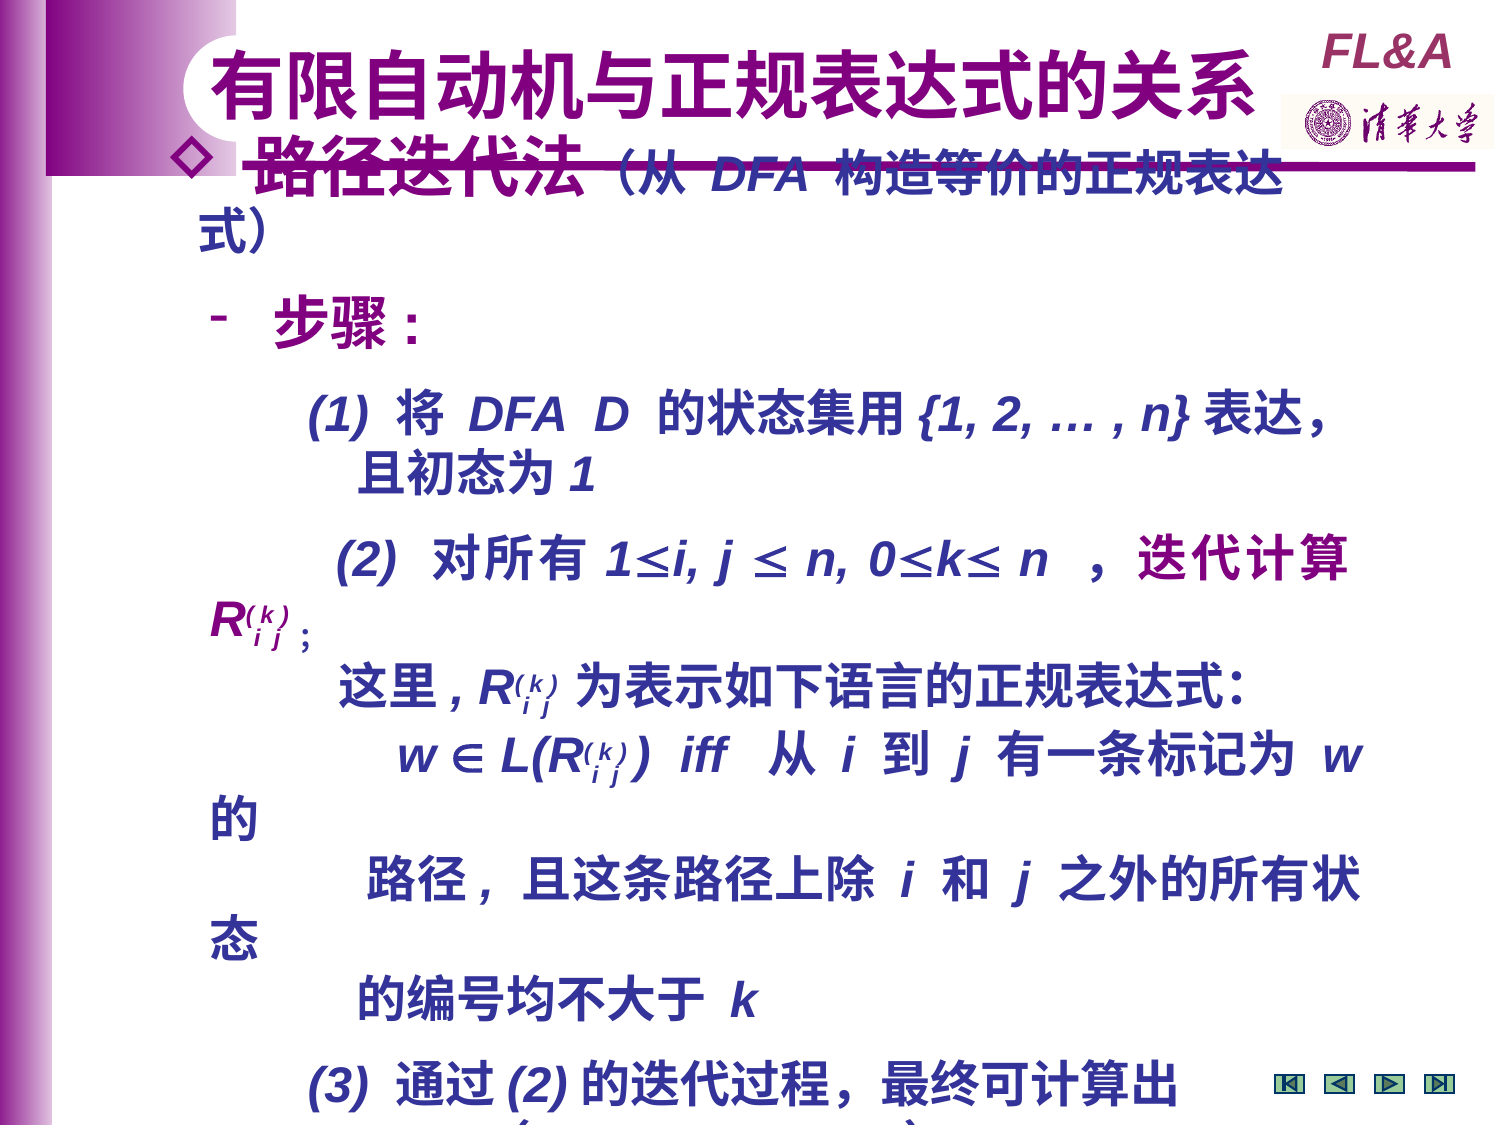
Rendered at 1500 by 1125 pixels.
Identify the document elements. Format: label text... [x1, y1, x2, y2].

text_box 路径迭代法（从 DFA 构造等价的正规表达式） [147, 184, 1388, 268]
text_box 步骤: (1) 将 DFA D 的状态集用{1, 2, … , n}表达， 且初态为1 (2) 对所有1i, j  n, 0k n ，迭代计算R(ikj)； 这里, R(ikj) 为表示如下语言的正规表达式： w  L(R(ikj) ) iff 从 i 到 j 有一条标记为 w 的 路径, 且这条路径上除 i 和 j 之外的所有状态 的编号均不大于 k (3) 通过(2)的迭代过程，最终可计算出 R(inj)（i, j = 1, 2, … , n） (4) 将所有 R(1nj)（j 为任一终态）相“” [195, 278, 1376, 1125]
text_box [1424, 1074, 1455, 1093]
text_box [1376, 1074, 1405, 1093]
picture [1281, 94, 1495, 149]
text_box 有限自动机与正规表达式的关系 [194, 30, 1282, 136]
